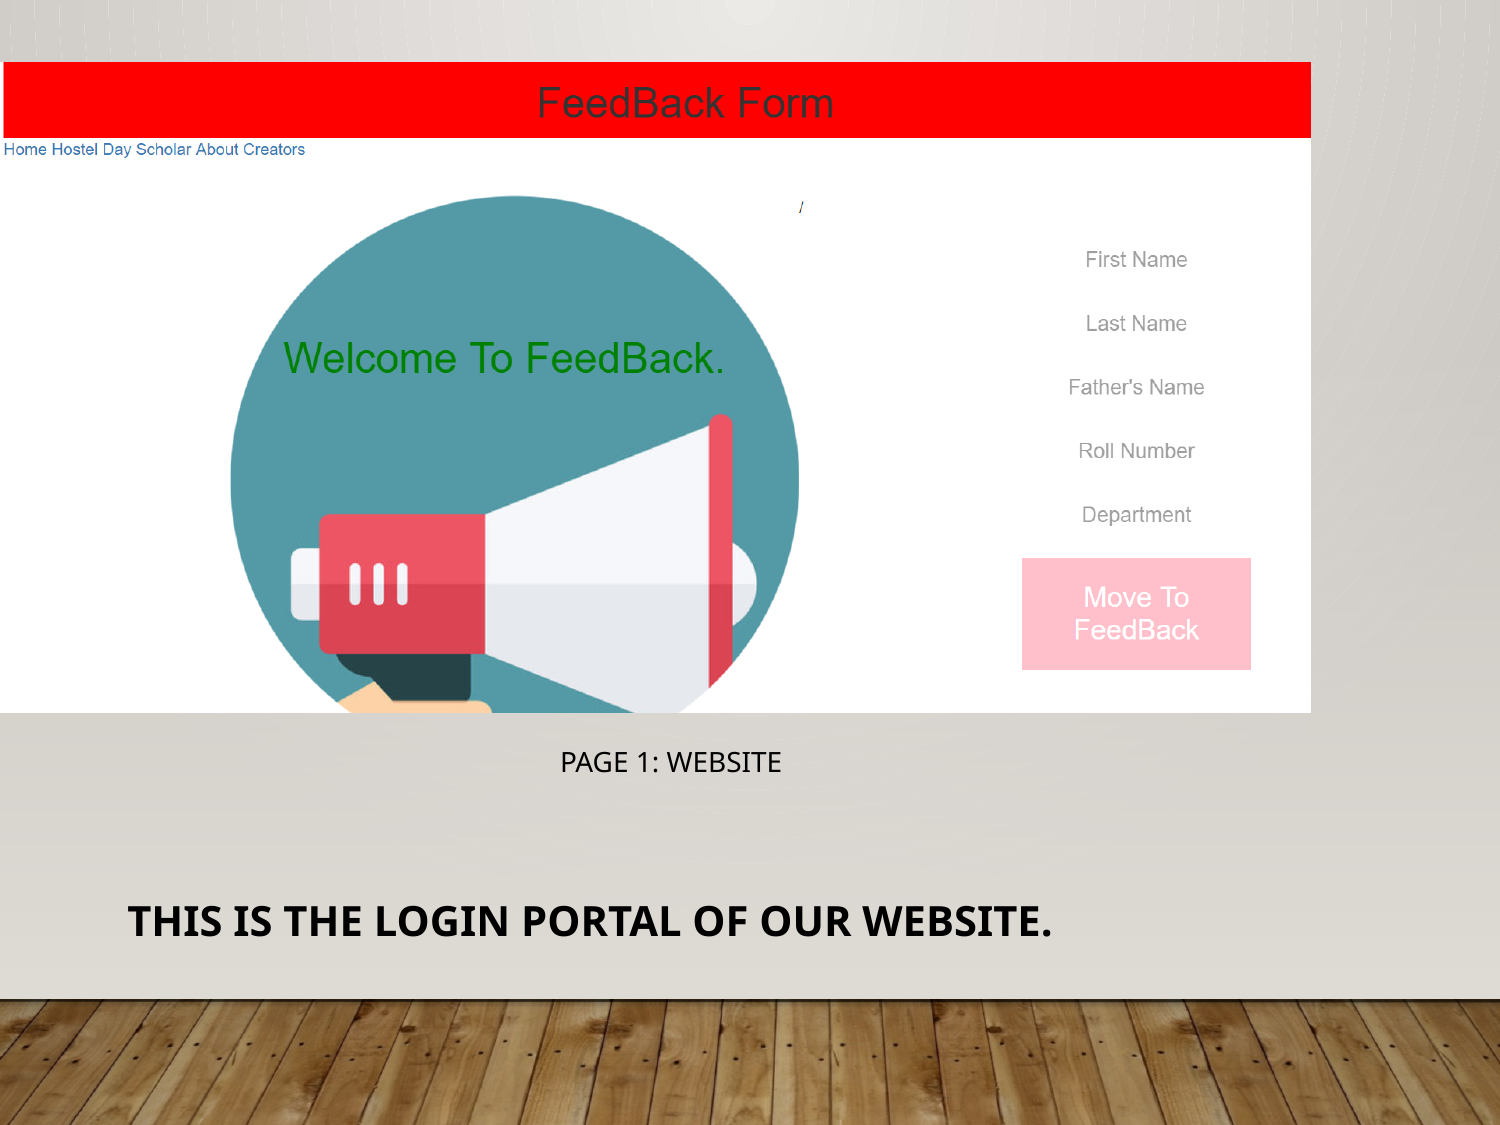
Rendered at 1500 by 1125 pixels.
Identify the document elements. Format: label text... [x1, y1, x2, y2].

picture [0, 999, 1500, 1125]
title Page 1: Website [0, 737, 1343, 788]
text_box THIS IS THE LOGIN PORTAL OF OUR WEBSITE. [112, 887, 1400, 953]
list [0, 62, 1311, 713]
